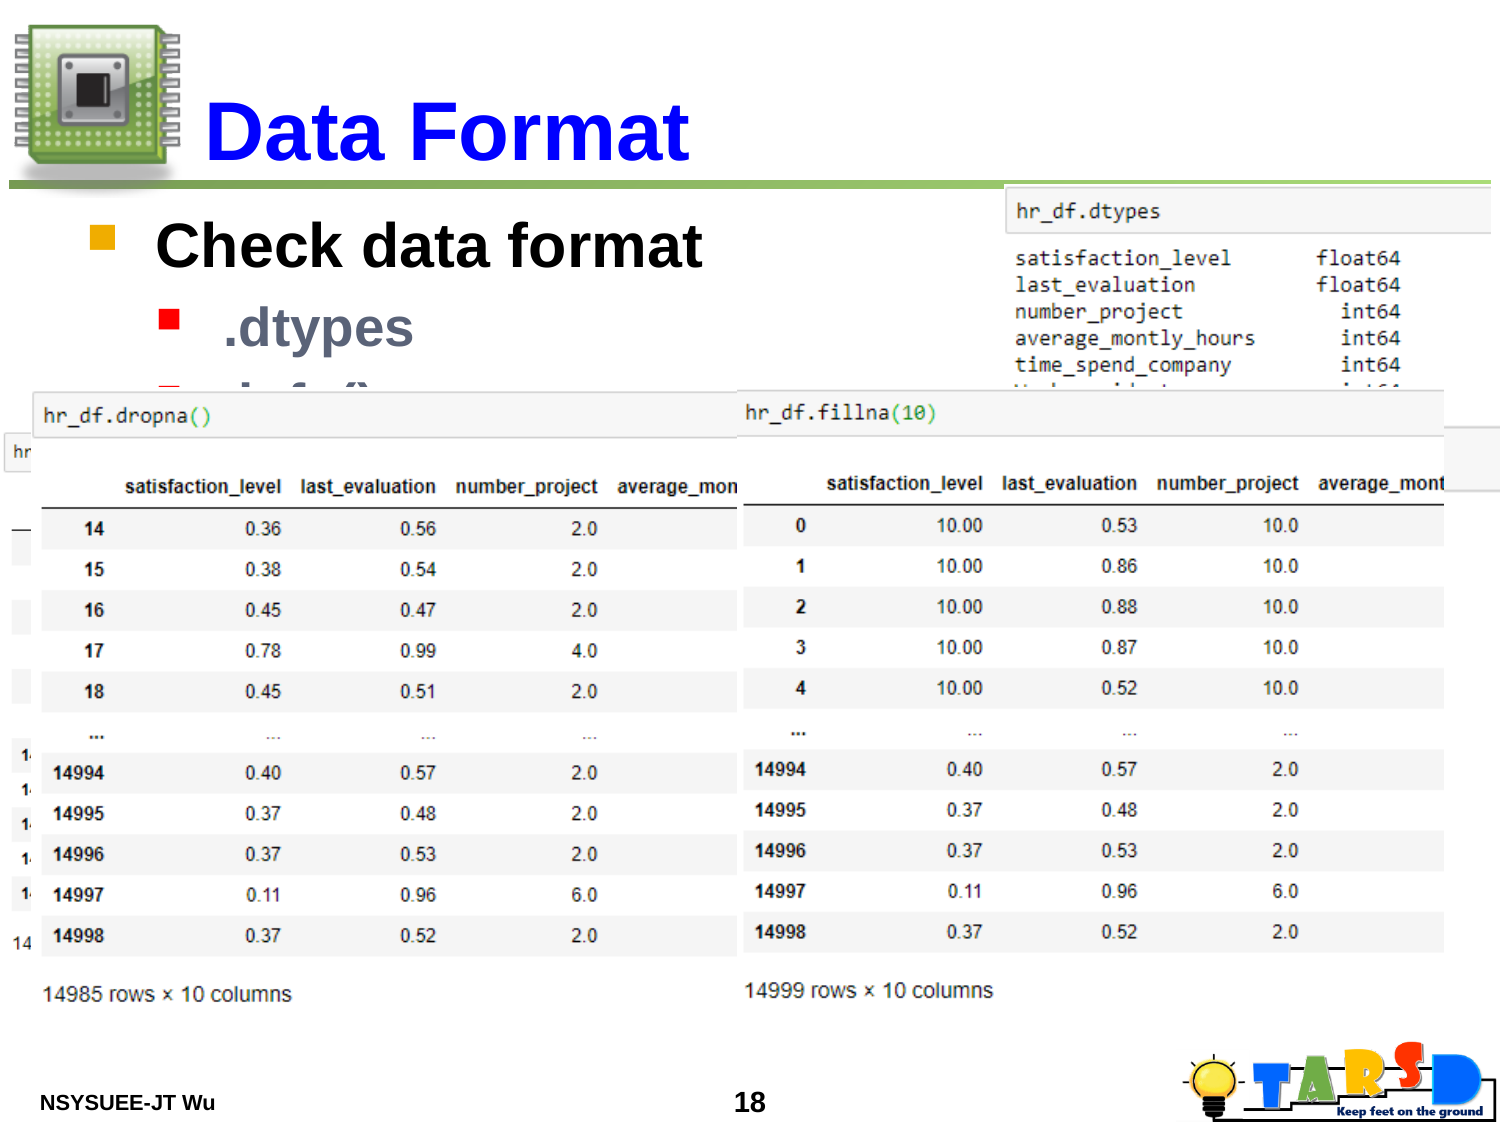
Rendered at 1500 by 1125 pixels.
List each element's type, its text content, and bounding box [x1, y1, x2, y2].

picture [1176, 1038, 1497, 1125]
title Data Format [190, 31, 1425, 185]
slide_number 18 [696, 1079, 804, 1124]
footer NSYSUEE-JT Wu [0, 1079, 257, 1124]
list Check data format .dtypes .info() Check missing data .isnull() //or try to .isnull().any() .notnull() .dropna() // delet the columns which have missing data. .fillna(number) // replace the missing data [71, 197, 999, 386]
picture [0, 184, 1500, 1013]
picture [0, 3, 194, 198]
